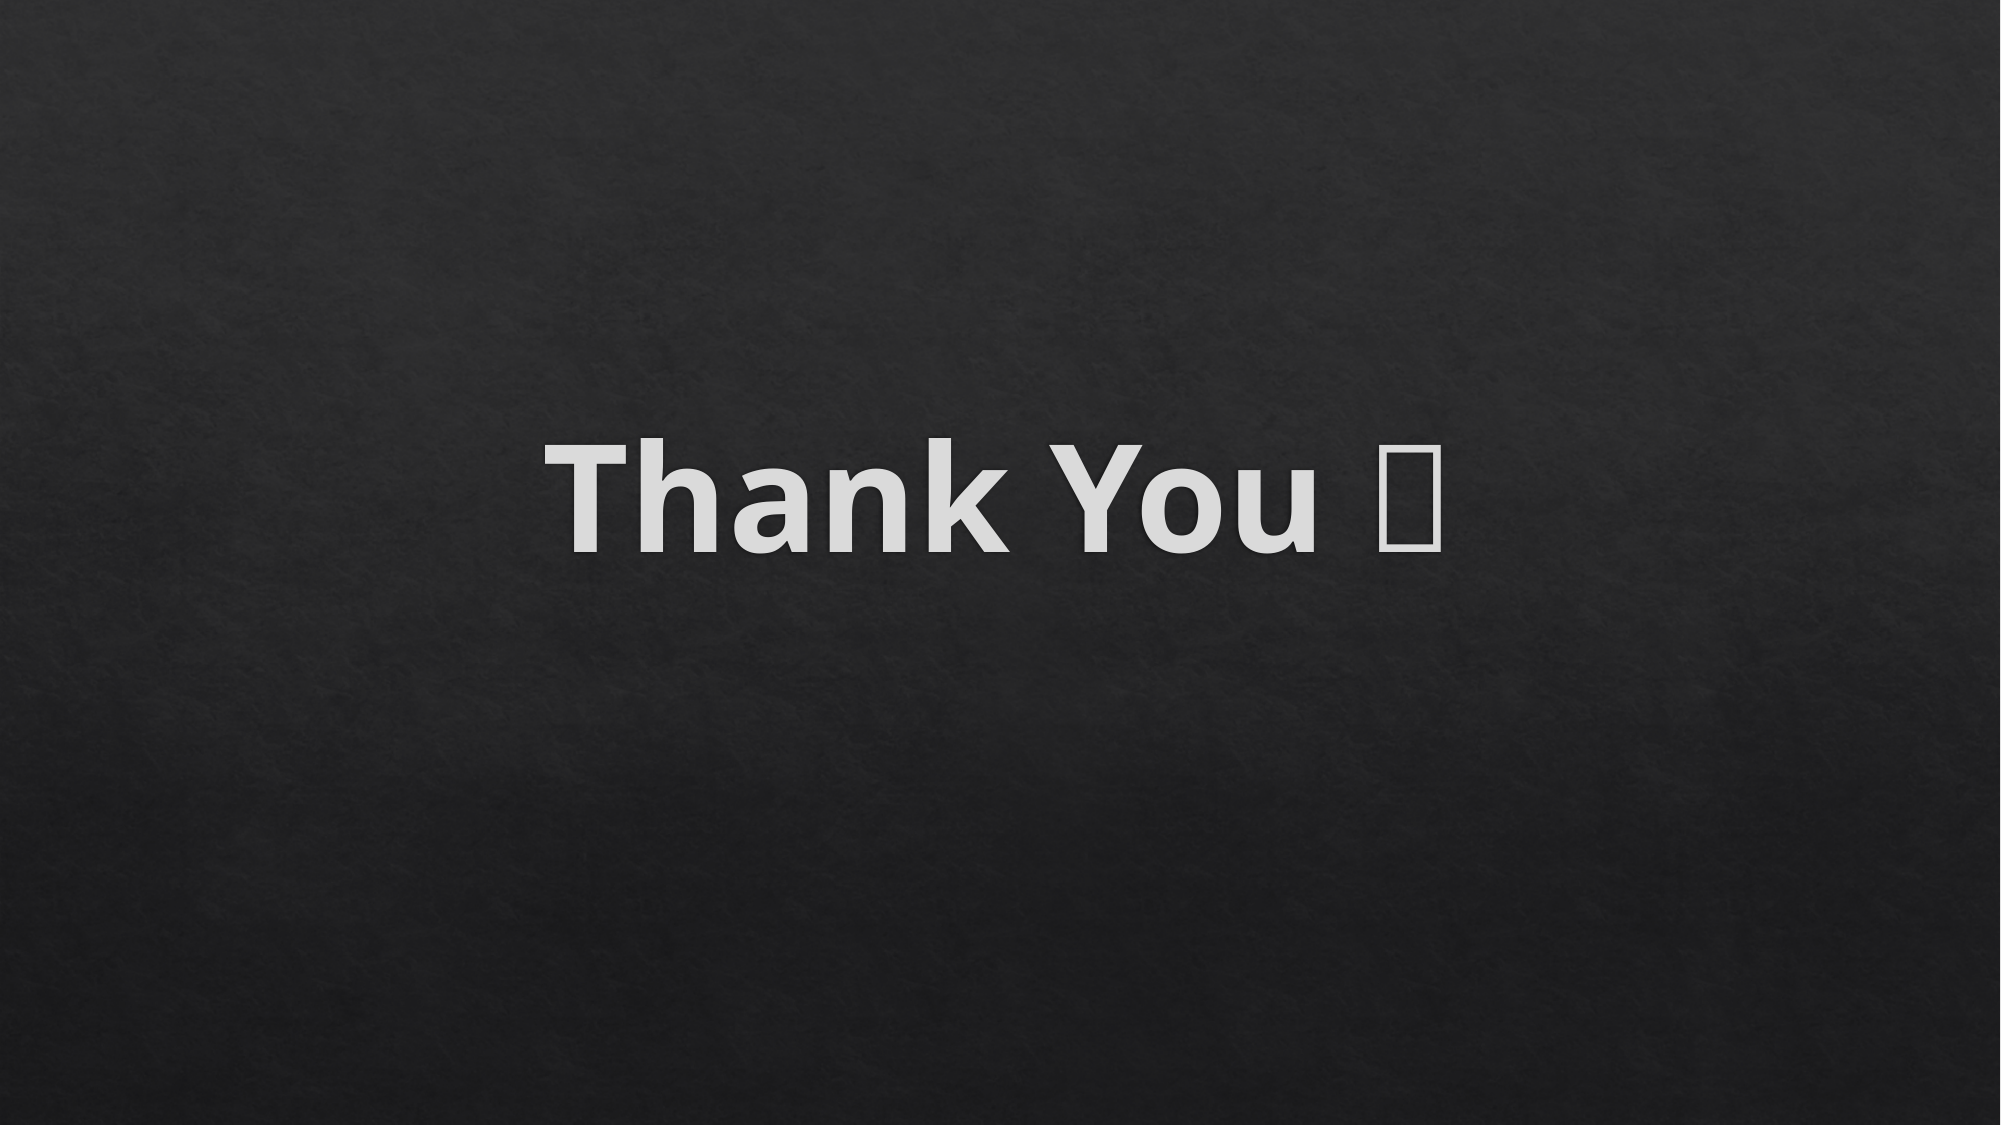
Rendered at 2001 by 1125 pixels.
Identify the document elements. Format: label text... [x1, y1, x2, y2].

title Thank You  [224, 290, 1774, 591]
